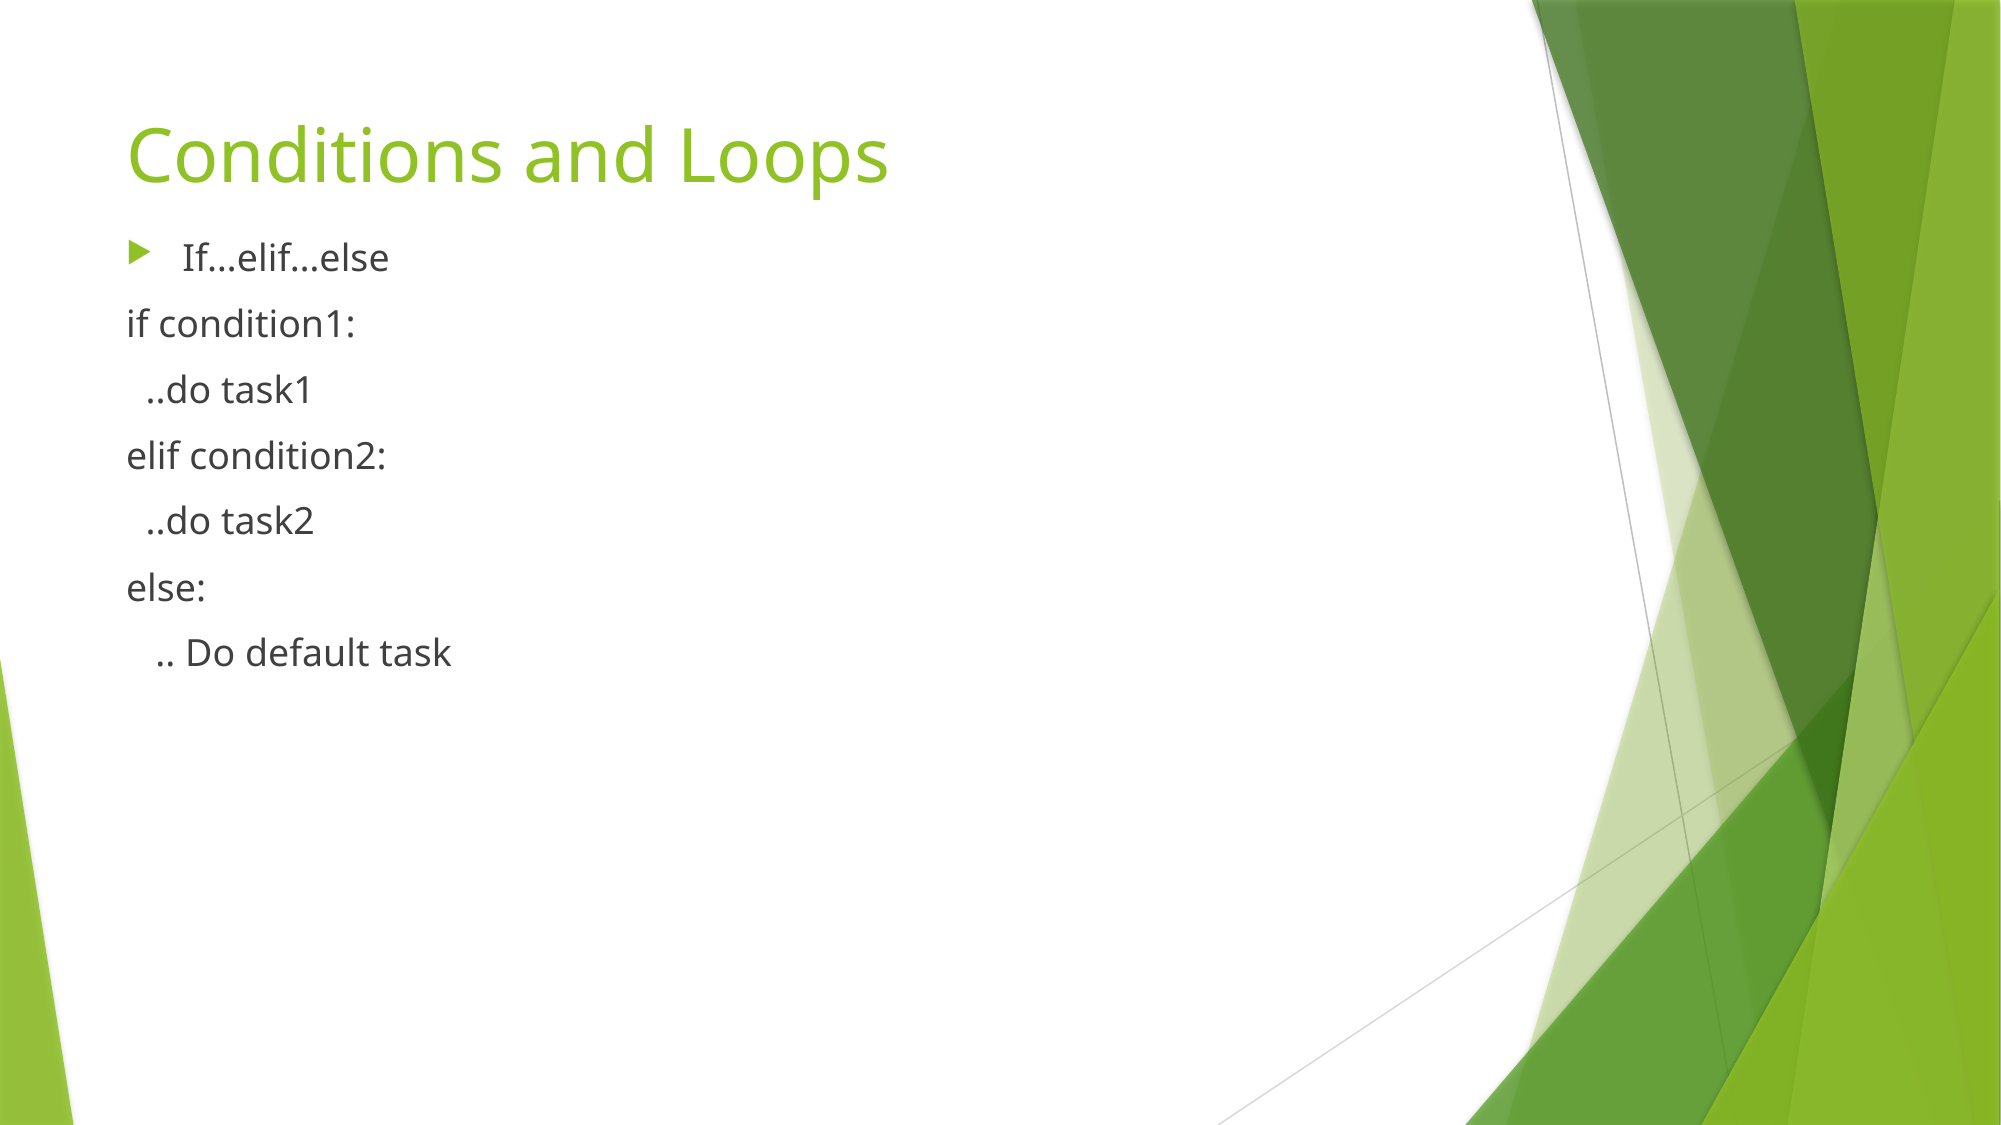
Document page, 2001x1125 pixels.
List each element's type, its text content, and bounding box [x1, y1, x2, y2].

list If…elif…else if condition1: ..do task1 elif condition2: ..do task2 else: .. Do default task [111, 226, 1522, 1091]
title Conditions and Loops [111, 99, 1522, 226]
